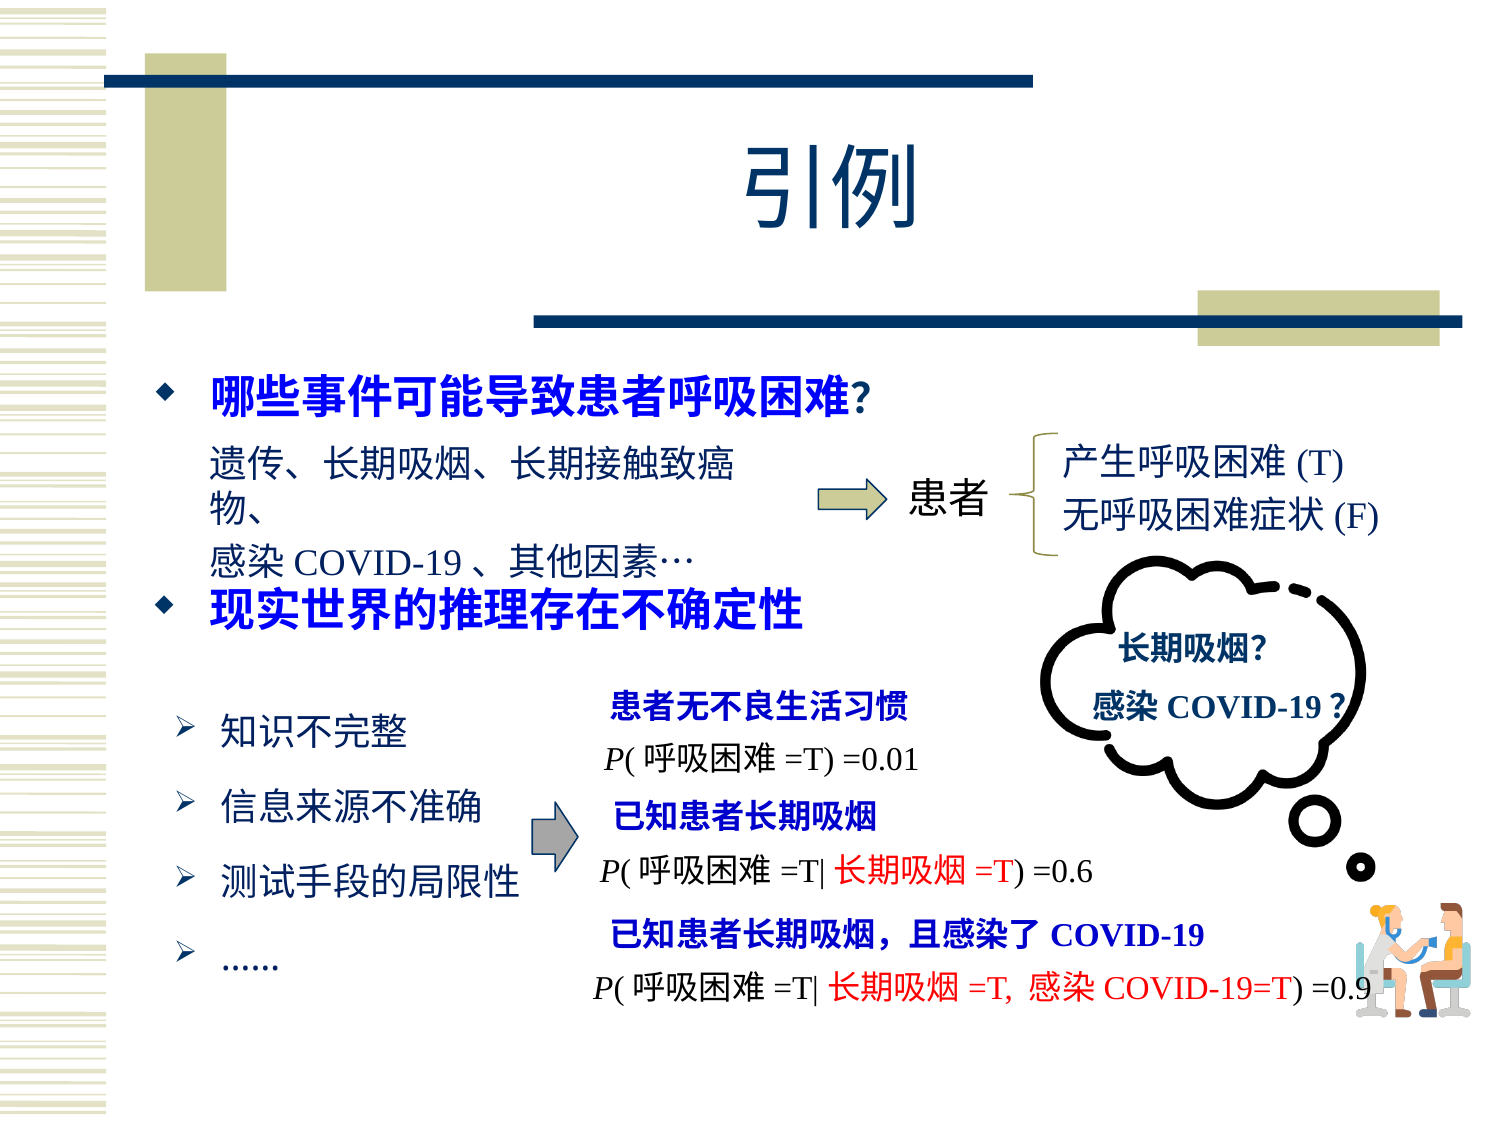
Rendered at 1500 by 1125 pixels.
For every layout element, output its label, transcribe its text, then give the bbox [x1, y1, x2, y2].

title 引例 [224, 99, 1436, 288]
text_box 现实世界的推理存在不确定性 [138, 572, 819, 643]
text_box 已知患者长期吸烟，且感染了COVID-19 [595, 906, 1221, 961]
text_box P(呼吸困难=T|长期吸烟=T) =0.6 [576, 841, 1109, 897]
text_box 患者无不良生活习惯 [595, 677, 925, 733]
picture [1039, 550, 1376, 887]
text_box 已知患者长期吸烟 [597, 787, 893, 843]
text_box P(呼吸困难=T) =0.01 [581, 730, 935, 785]
text_box [1009, 433, 1058, 553]
text_box [818, 479, 887, 520]
text_box 产生呼吸困难(T) 无呼吸困难症状(F) [1047, 430, 1414, 544]
text_box 患者 [892, 464, 1006, 530]
text_box [532, 802, 578, 872]
picture [1350, 897, 1476, 1023]
text_box 遗传、长期吸烟、长期接触致癌物、 感染COVID-19、其他因素… [194, 432, 816, 572]
text_box 知识不完整 信息来源不准确 测试手段的局限性 …… [159, 678, 536, 986]
text_box P(呼吸困难=T|长期吸烟=T, 感染COVID-19=T) =0.9 [570, 959, 1345, 1014]
text_box 哪些事件可能导致患者呼吸困难？ [138, 359, 908, 430]
